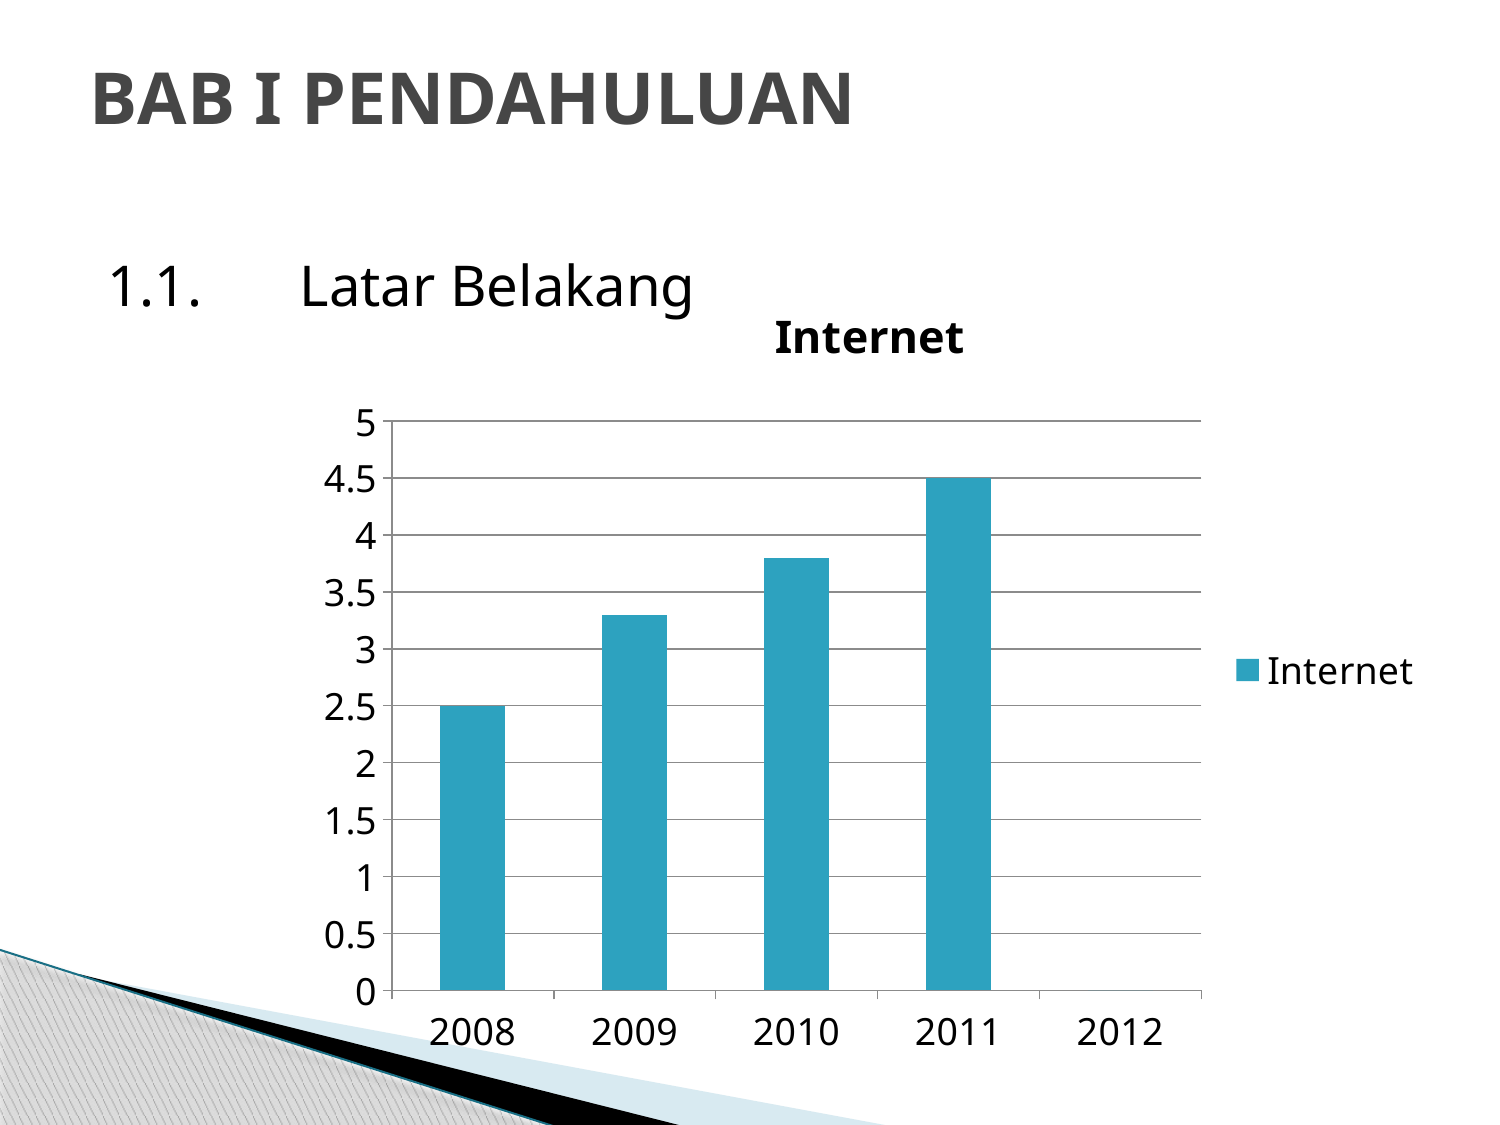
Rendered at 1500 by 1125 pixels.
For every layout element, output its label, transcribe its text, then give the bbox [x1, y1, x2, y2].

list 1.1. Latar Belakang [75, 243, 1425, 986]
title BAB I PENDAHULUAN [75, 45, 1425, 233]
chart [300, 266, 1440, 1074]
